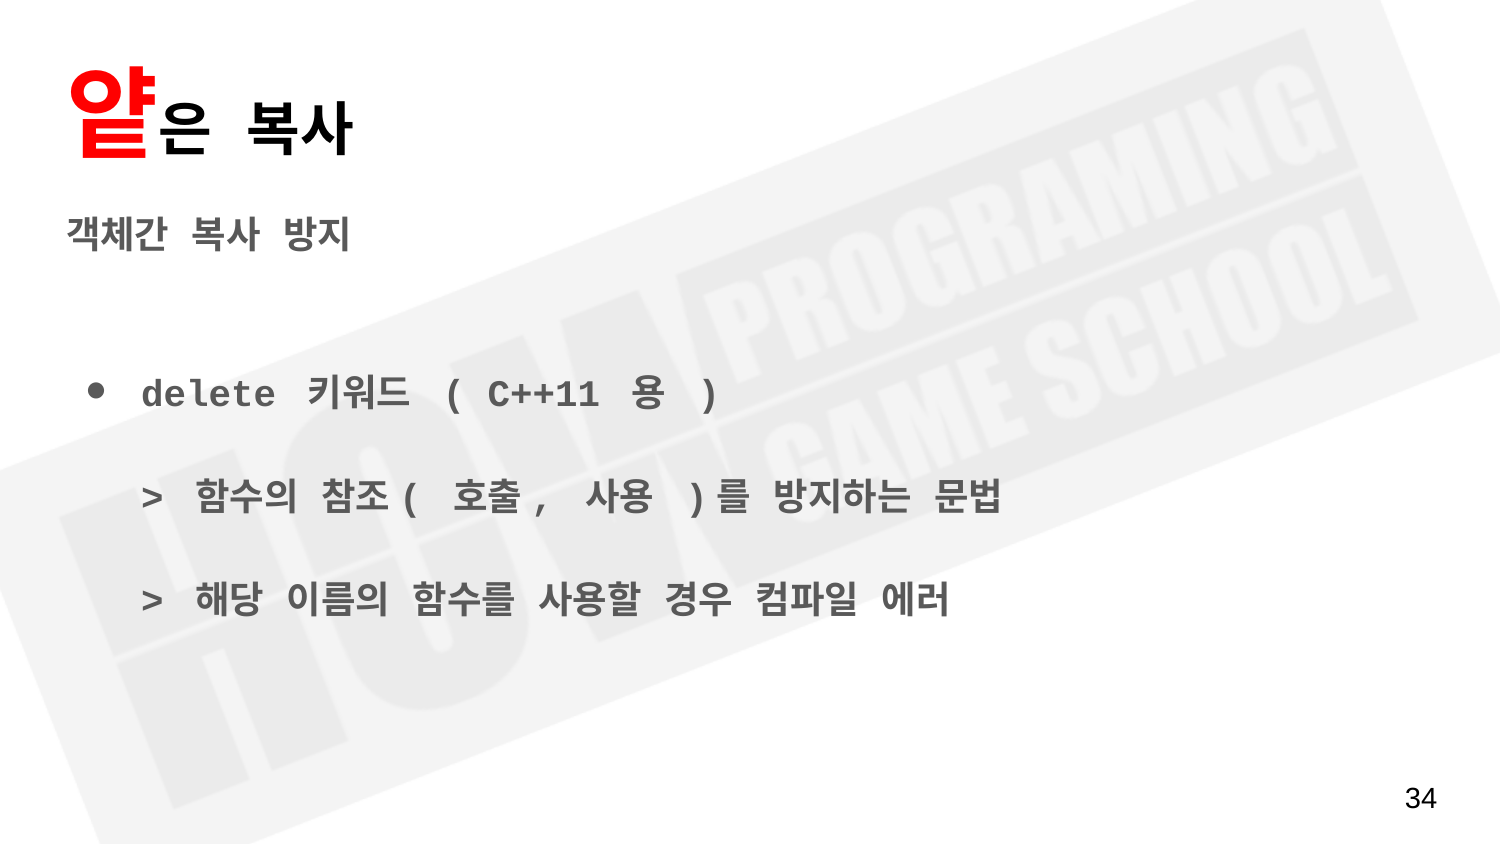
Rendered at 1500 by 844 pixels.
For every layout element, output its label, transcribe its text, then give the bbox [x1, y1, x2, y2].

slide_number ‹#› [1389, 764, 1480, 830]
title 얕은 복사 [51, 35, 1449, 130]
list 객체간 복사 방지 [51, 189, 1449, 269]
list delete 키워드 ( C++11 용 ) > 함수의 참조( 호출, 사용 )를 방지하는 문법 > 해당 이름의 함수를 사용할 경우 컴파일 에러 [51, 269, 1449, 750]
